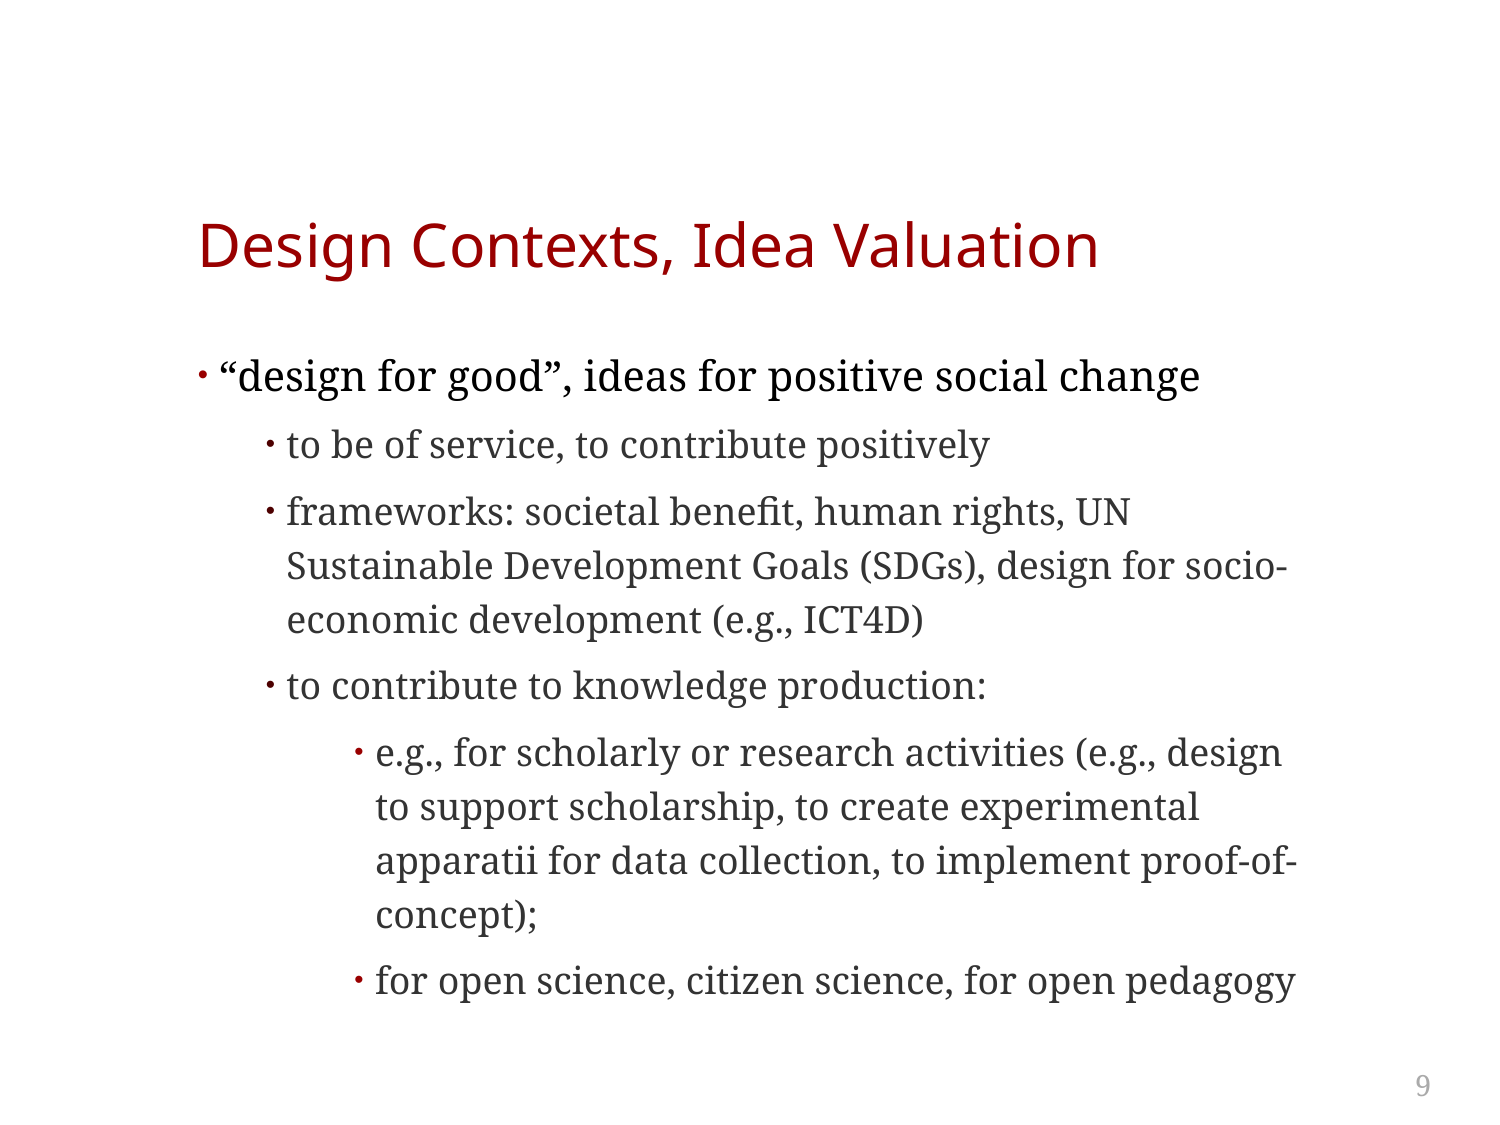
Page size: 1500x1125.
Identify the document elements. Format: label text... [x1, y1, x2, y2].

title Design Contexts, Idea Valuation [190, 203, 1310, 337]
list “design for good”, ideas for positive social change to be of service, to contribute positively frameworks: societal benefit, human rights, UN Sustainable Development Goals (SDGs), design for socio-economic development (e.g., ICT4D) to contribute to knowledge production: e.g., for scholarly or research activities (e.g., design to support scholarship, to create experimental apparatii for data collection, to implement proof-of-concept); for open science, citizen science, for open pedagogy [190, 337, 1310, 1125]
slide_number 9 [1349, 1050, 1498, 1125]
